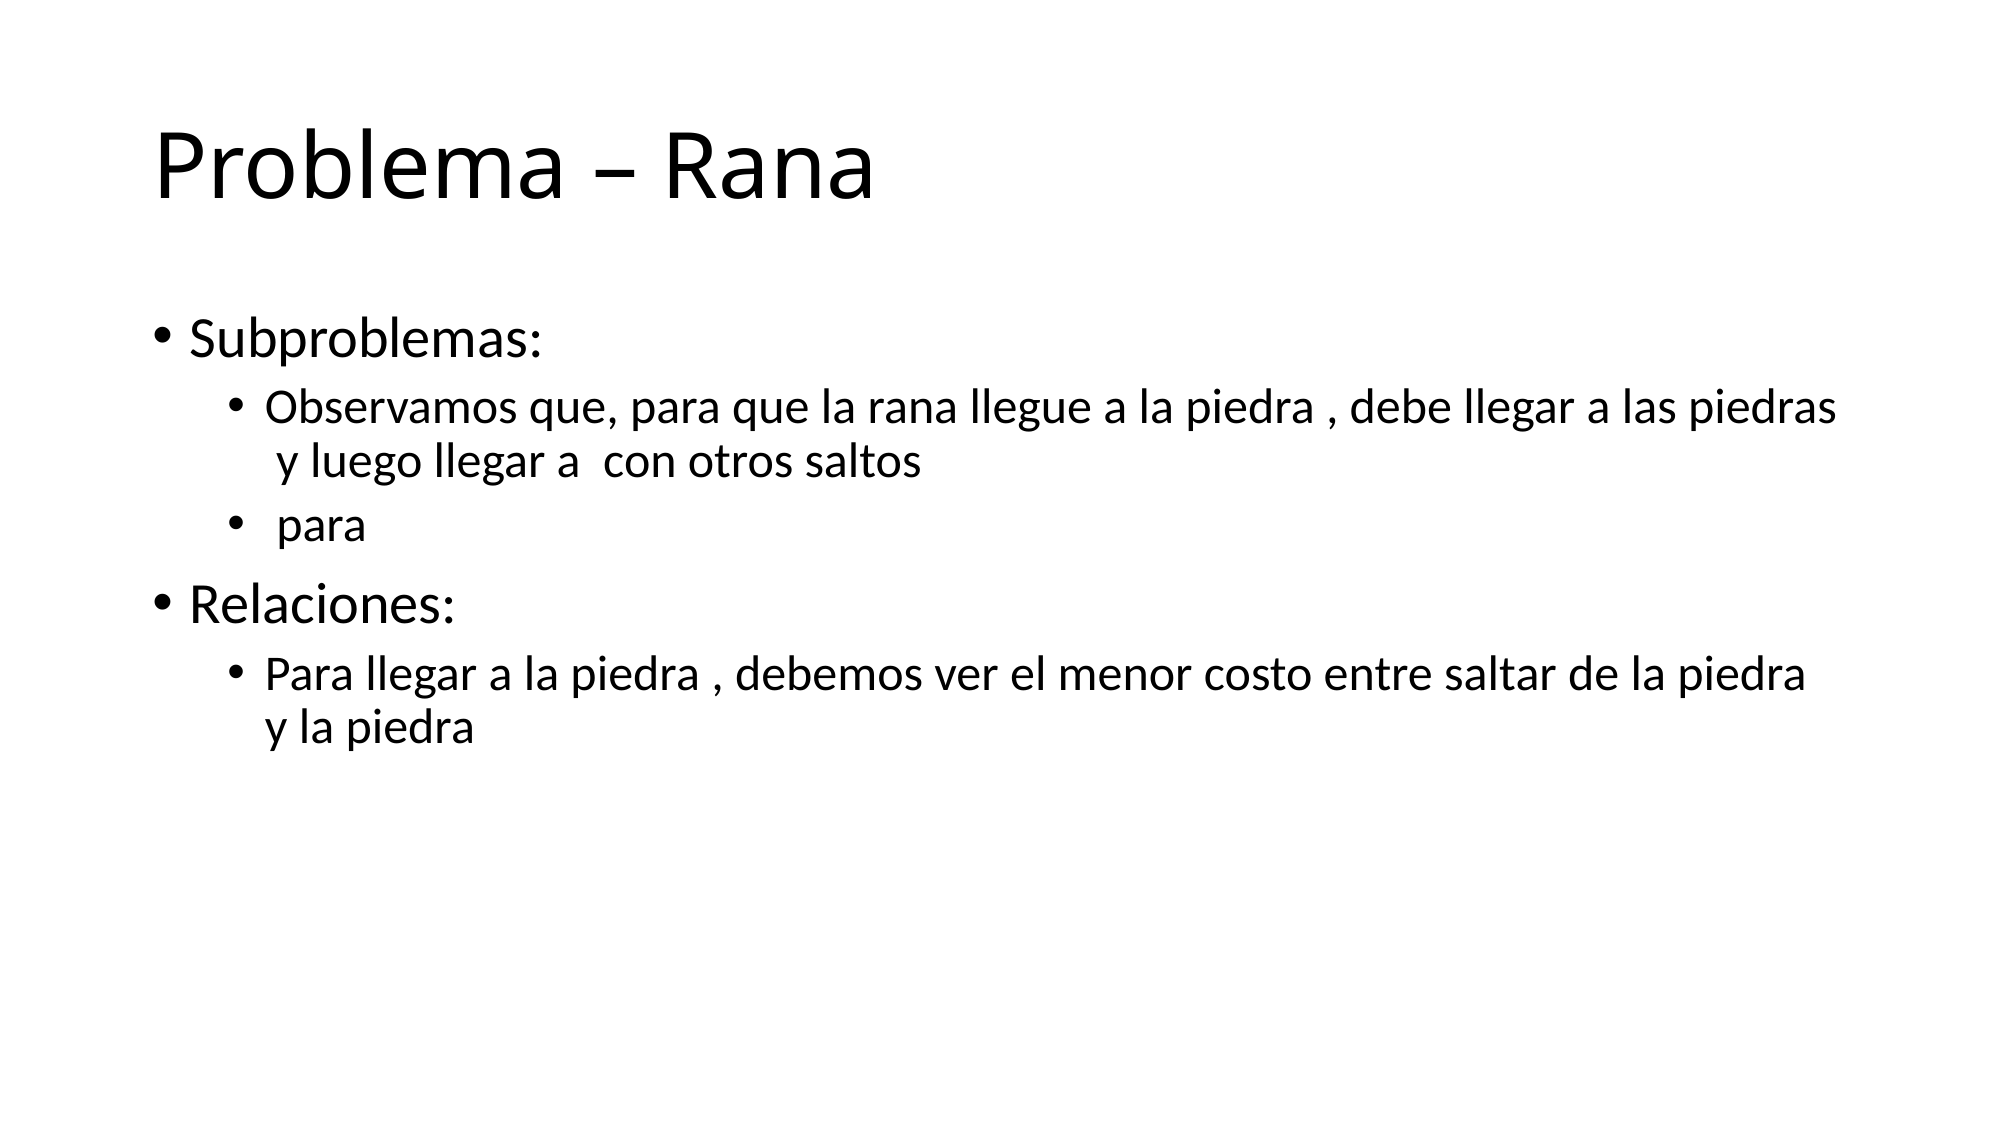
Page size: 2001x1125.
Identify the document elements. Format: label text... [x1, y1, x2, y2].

title Problema – Rana [137, 59, 1863, 278]
